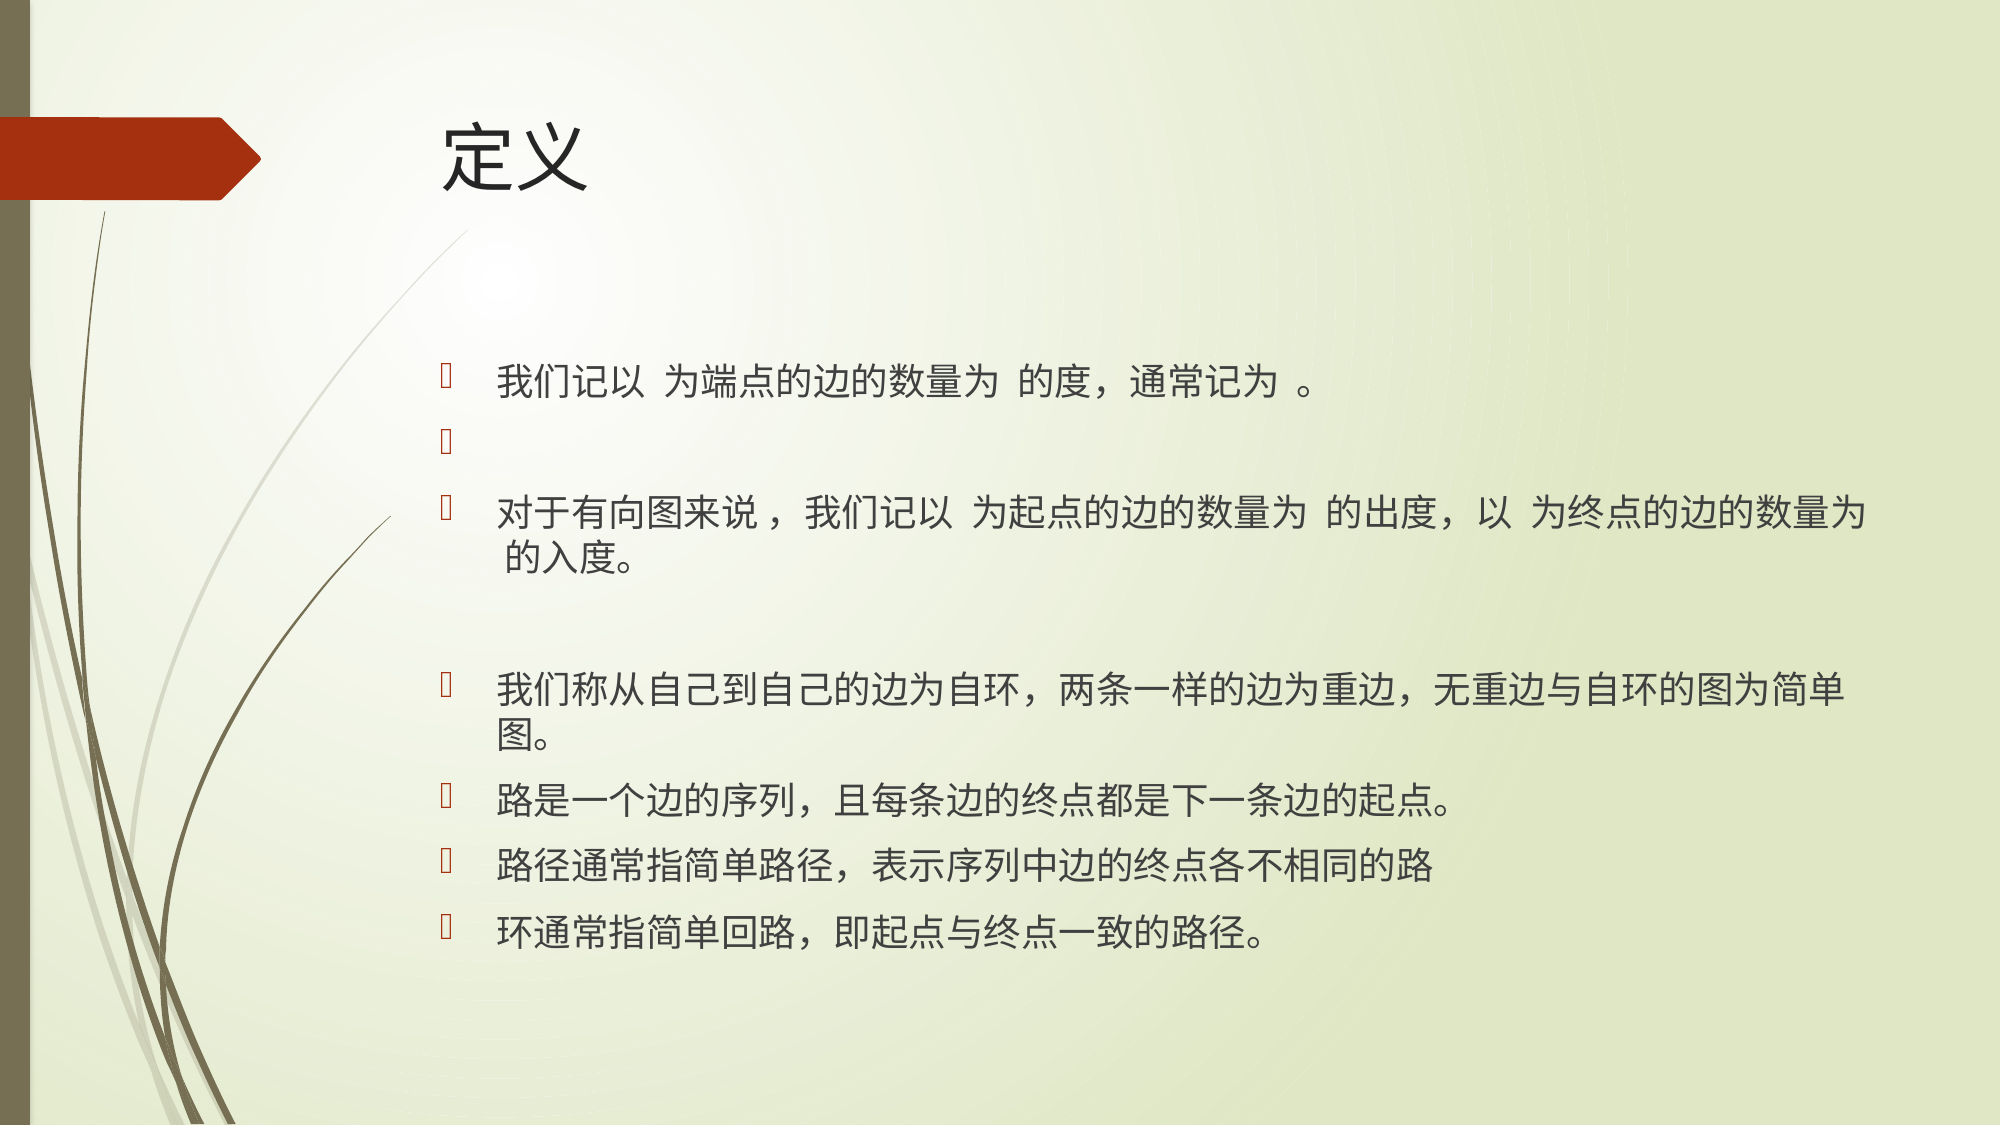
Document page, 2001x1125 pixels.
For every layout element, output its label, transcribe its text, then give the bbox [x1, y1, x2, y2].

title 定义 [425, 102, 1888, 313]
